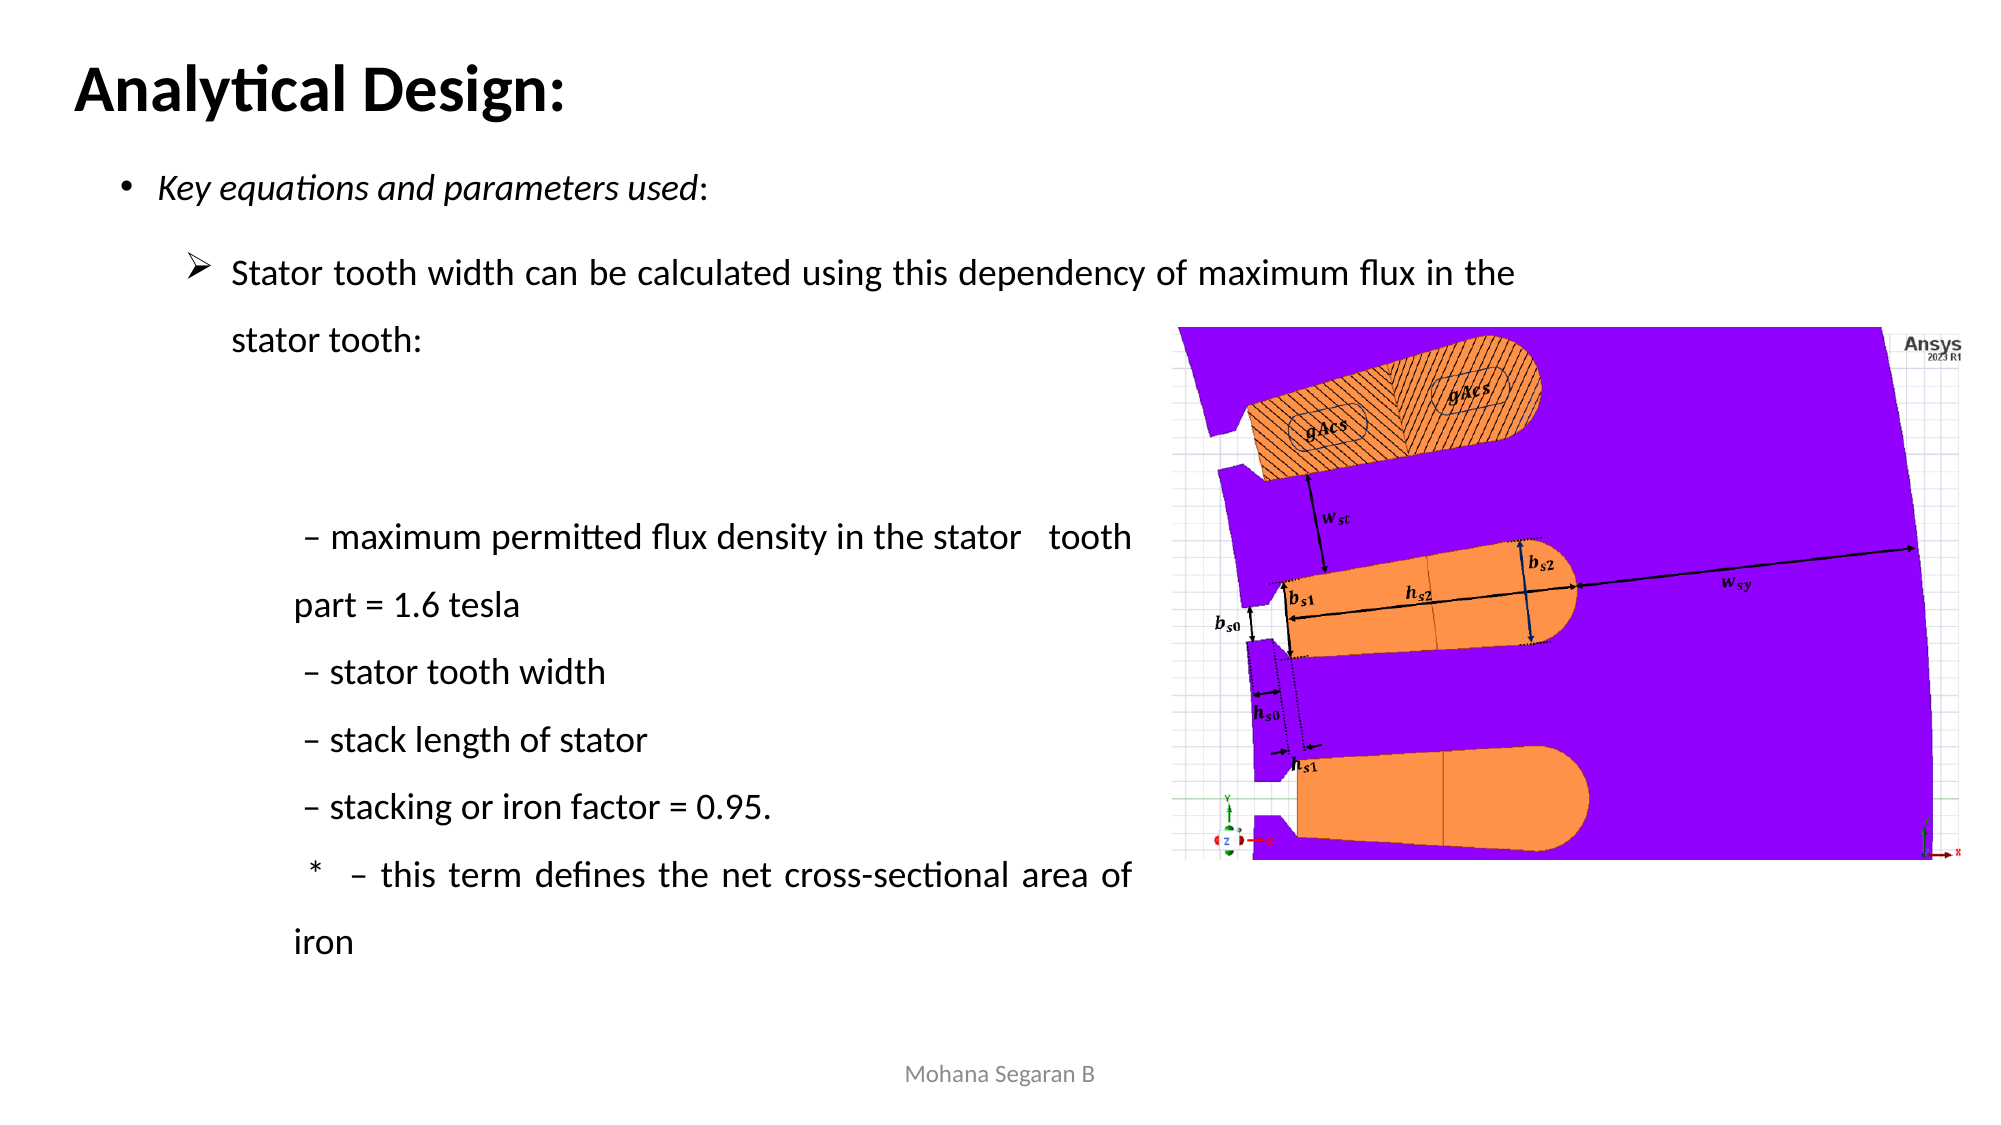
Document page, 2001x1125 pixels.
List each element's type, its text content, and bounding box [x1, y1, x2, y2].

list Key equations and parameters used: [105, 133, 1831, 244]
text_box Analytical Design: [59, 37, 1071, 132]
picture [1170, 327, 1962, 860]
footer Mohana Segaran B [662, 1042, 1338, 1103]
